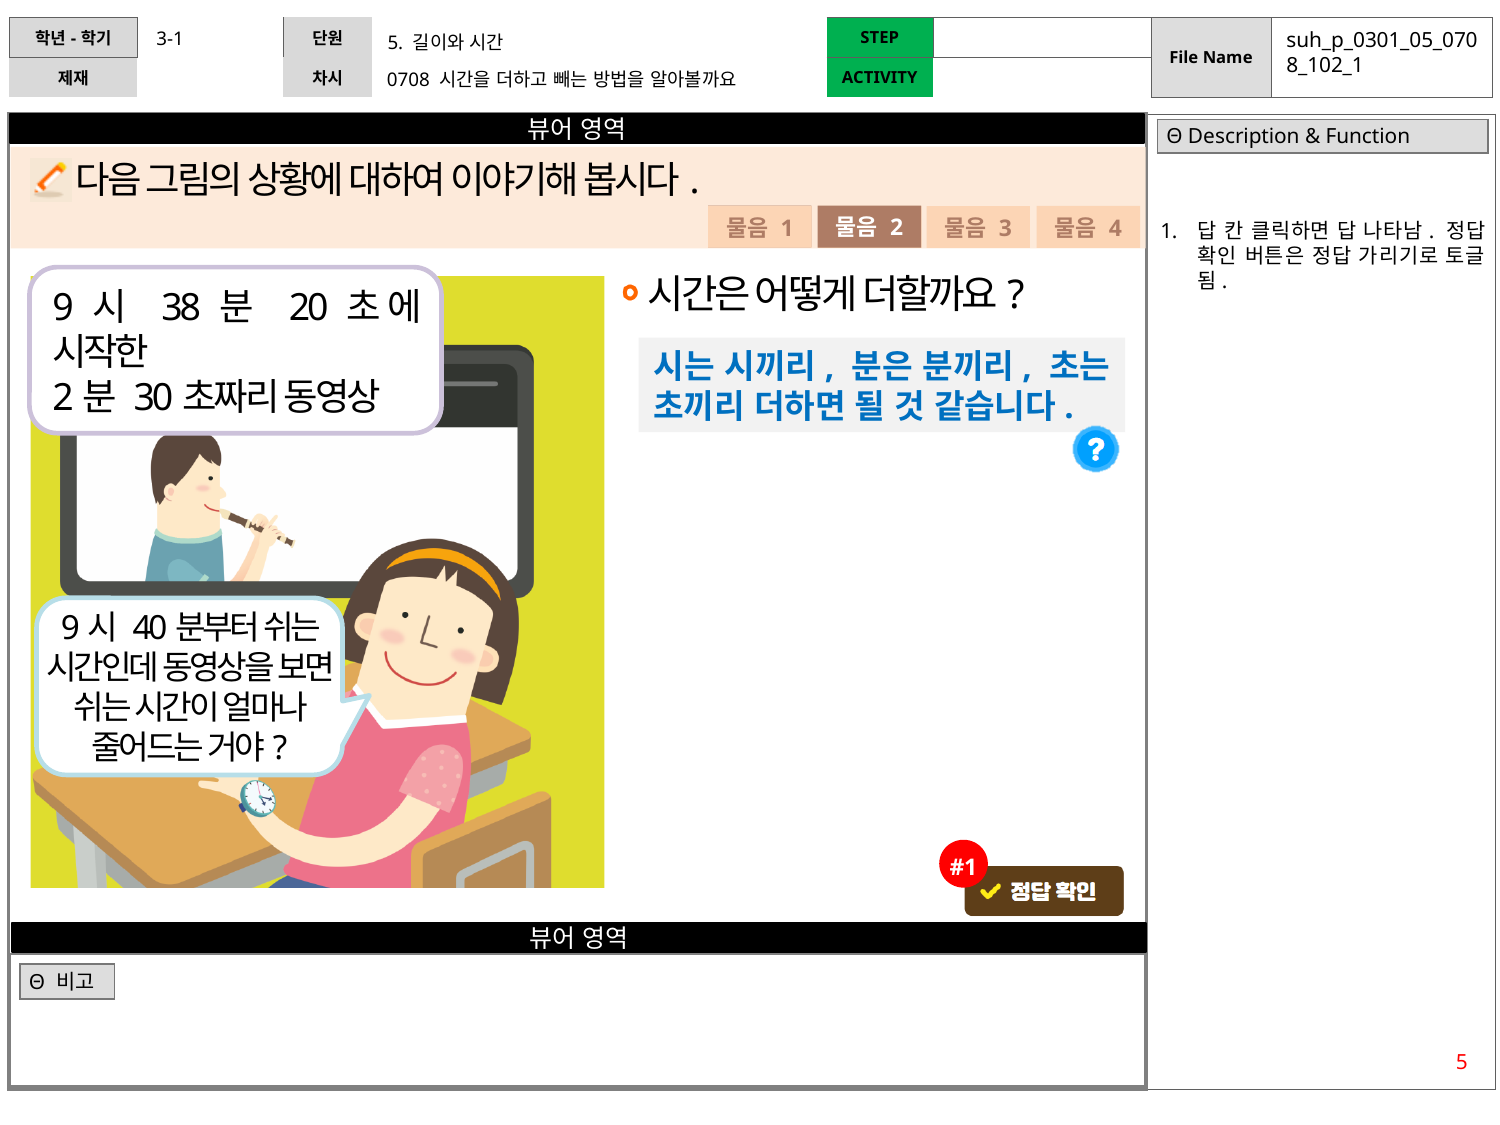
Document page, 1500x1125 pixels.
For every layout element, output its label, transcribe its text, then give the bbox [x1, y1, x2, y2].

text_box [707, 205, 1141, 249]
text_box [9, 145, 1148, 251]
picture [963, 863, 1126, 918]
text_box 5. 길이와 시간 [372, 23, 828, 48]
picture [30, 158, 72, 203]
text_box 다음 그림의 상황에 대하여 이야기해 봅시다. [61, 148, 1148, 208]
text_box #1 [937, 837, 990, 890]
text_box 9시 38분 20초에 시작한 2분 30초짜리 동영상 [38, 267, 432, 274]
picture [1065, 419, 1126, 479]
text_box 3-1 [141, 18, 284, 55]
text_box 답 칸 클릭하면 답 나타남. 정답 확인 버튼은 정답 가리기로 토글 됨. [1145, 160, 1500, 326]
picture [30, 276, 605, 888]
text_box 시간은 어떻게 더할까요? [633, 261, 1142, 324]
table_header Θ Description & Function [1158, 120, 1487, 152]
text_box 0708 시간을 더하고 빼는 방법을 알아볼까요 [372, 60, 821, 96]
text_box 시는 시끼리, 분은 분끼리, 초는 초끼리 더하면 될 것 같습니다. [638, 337, 1126, 433]
picture [619, 281, 640, 303]
text_box suh_p_0301_05_0708_102_1 [1271, 18, 1500, 84]
